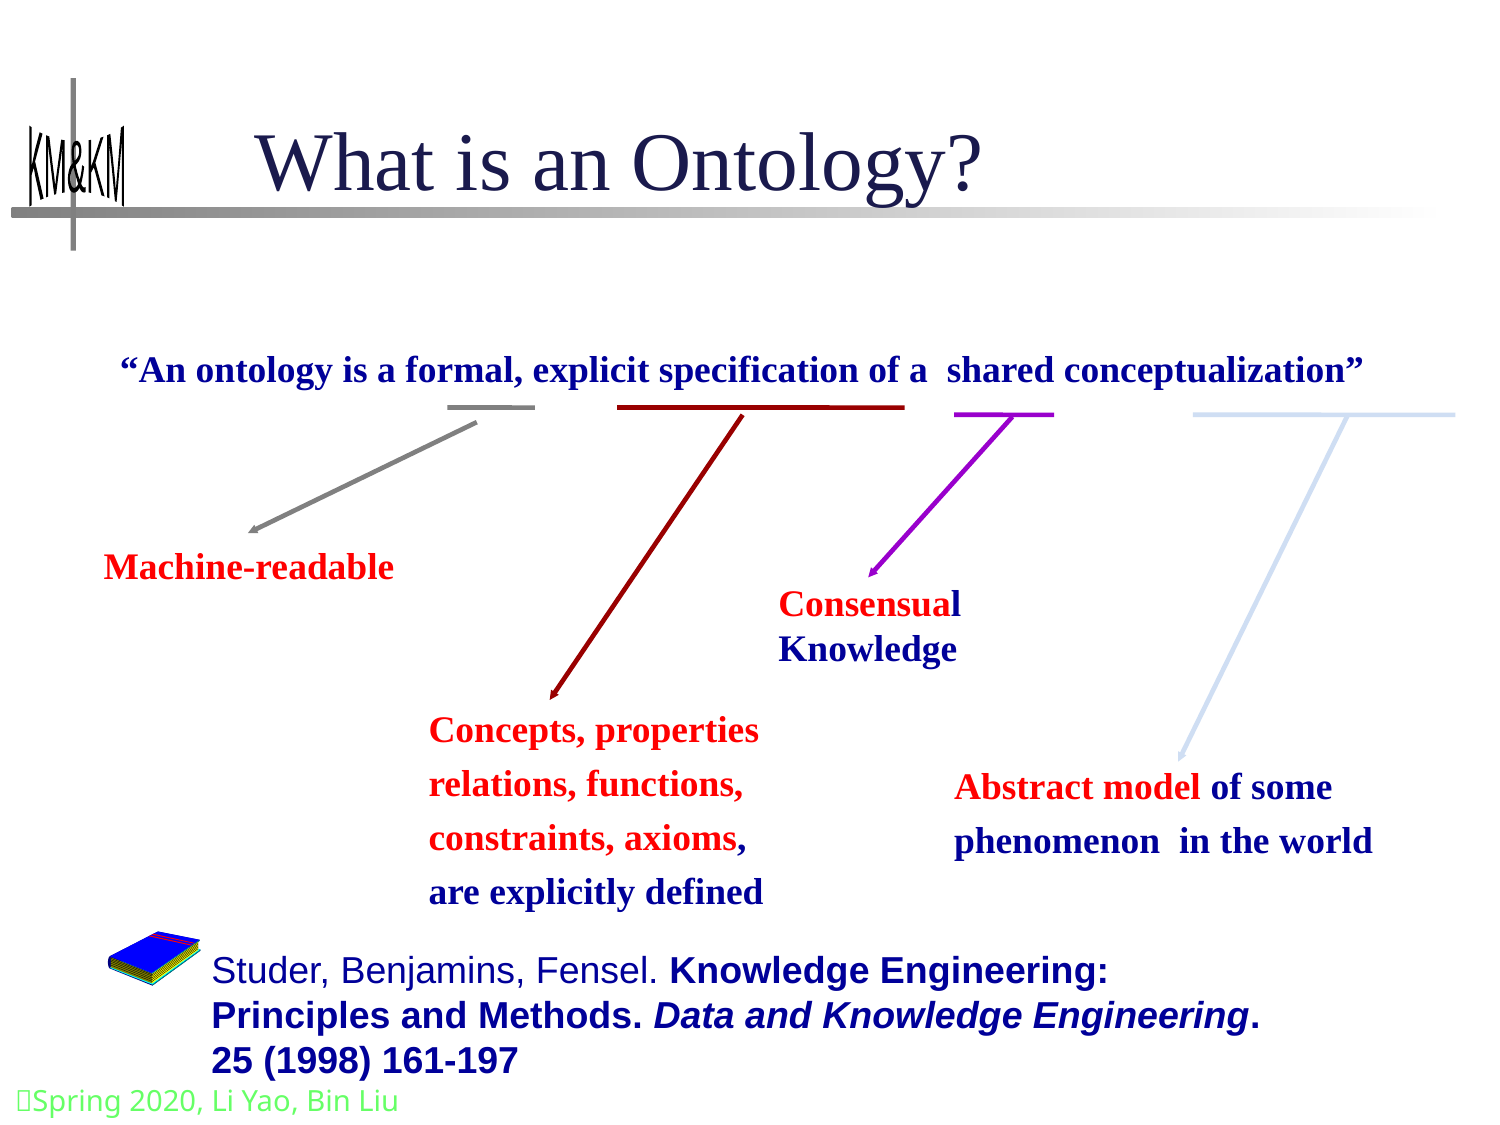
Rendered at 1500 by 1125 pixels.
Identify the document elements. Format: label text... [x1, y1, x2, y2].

text_box “An ontology is a formal, explicit specification of a shared conceptualization” [104, 337, 1381, 398]
text_box Abstract model of some phenomenon in the world [939, 745, 1389, 868]
text_box Studer, Benjamins, Fensel. Knowledge Engineering: Principles and Methods. Data and Knowledge Engineering. 25 (1998) 161-197 [196, 938, 1304, 1090]
text_box Machine-readable [88, 526, 420, 595]
title What is an Ontology? [239, 112, 1500, 203]
text_box Concepts, properties relations, functions, constraints, axioms, are explicitly defined [413, 688, 779, 920]
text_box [107, 931, 203, 989]
text_box [1178, 414, 1348, 762]
text_box [247, 422, 477, 534]
text_box Consensual Knowledge [763, 571, 986, 676]
